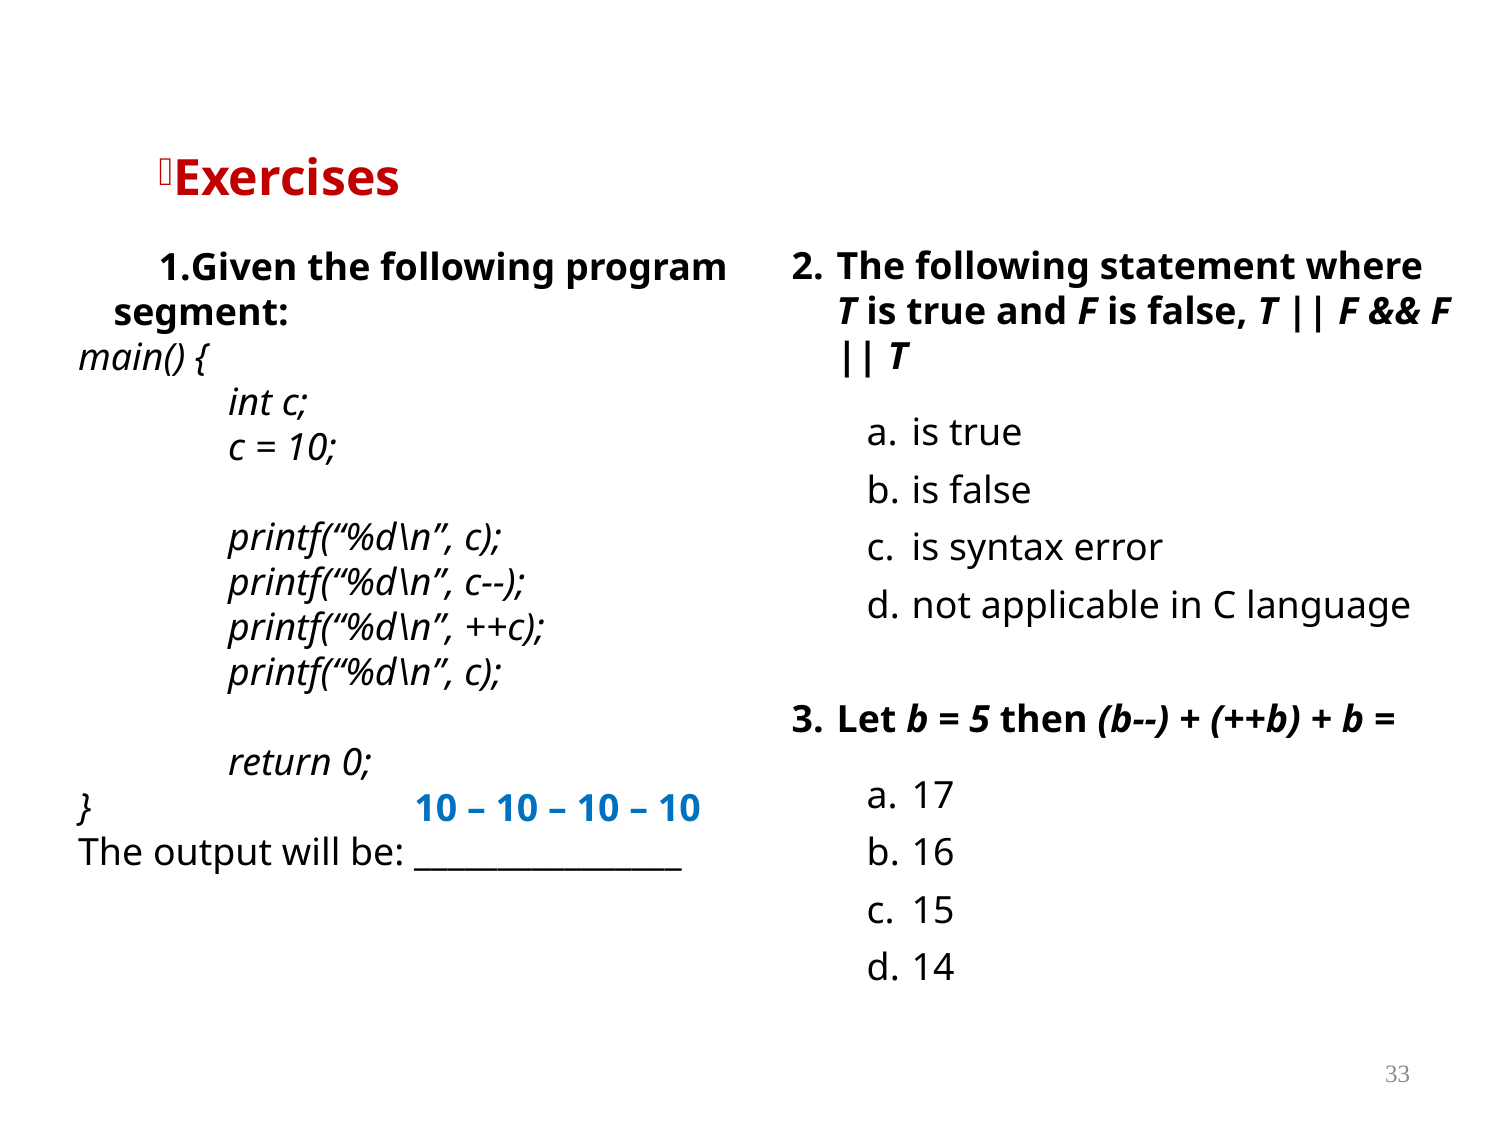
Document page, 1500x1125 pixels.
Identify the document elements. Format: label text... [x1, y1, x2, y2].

text_box 10 – 10 – 10 – 10 [396, 776, 720, 837]
text_box The following statement where T is true and F is false, T || F && F || T is true is false is syntax error not applicable in C language Let b = 5 then (b--) + (++b) + b = 17 16 15 14 [776, 234, 1468, 996]
text_box Exercises Given the following program segment: main() { int c; c = 10; printf(“%d\n”, c); printf(“%d\n”, c--); printf(“%d\n”, ++c); printf(“%d\n”, c); return 0; } The output will be: ________________ [63, 138, 779, 881]
slide_number 33 [1074, 1042, 1425, 1103]
